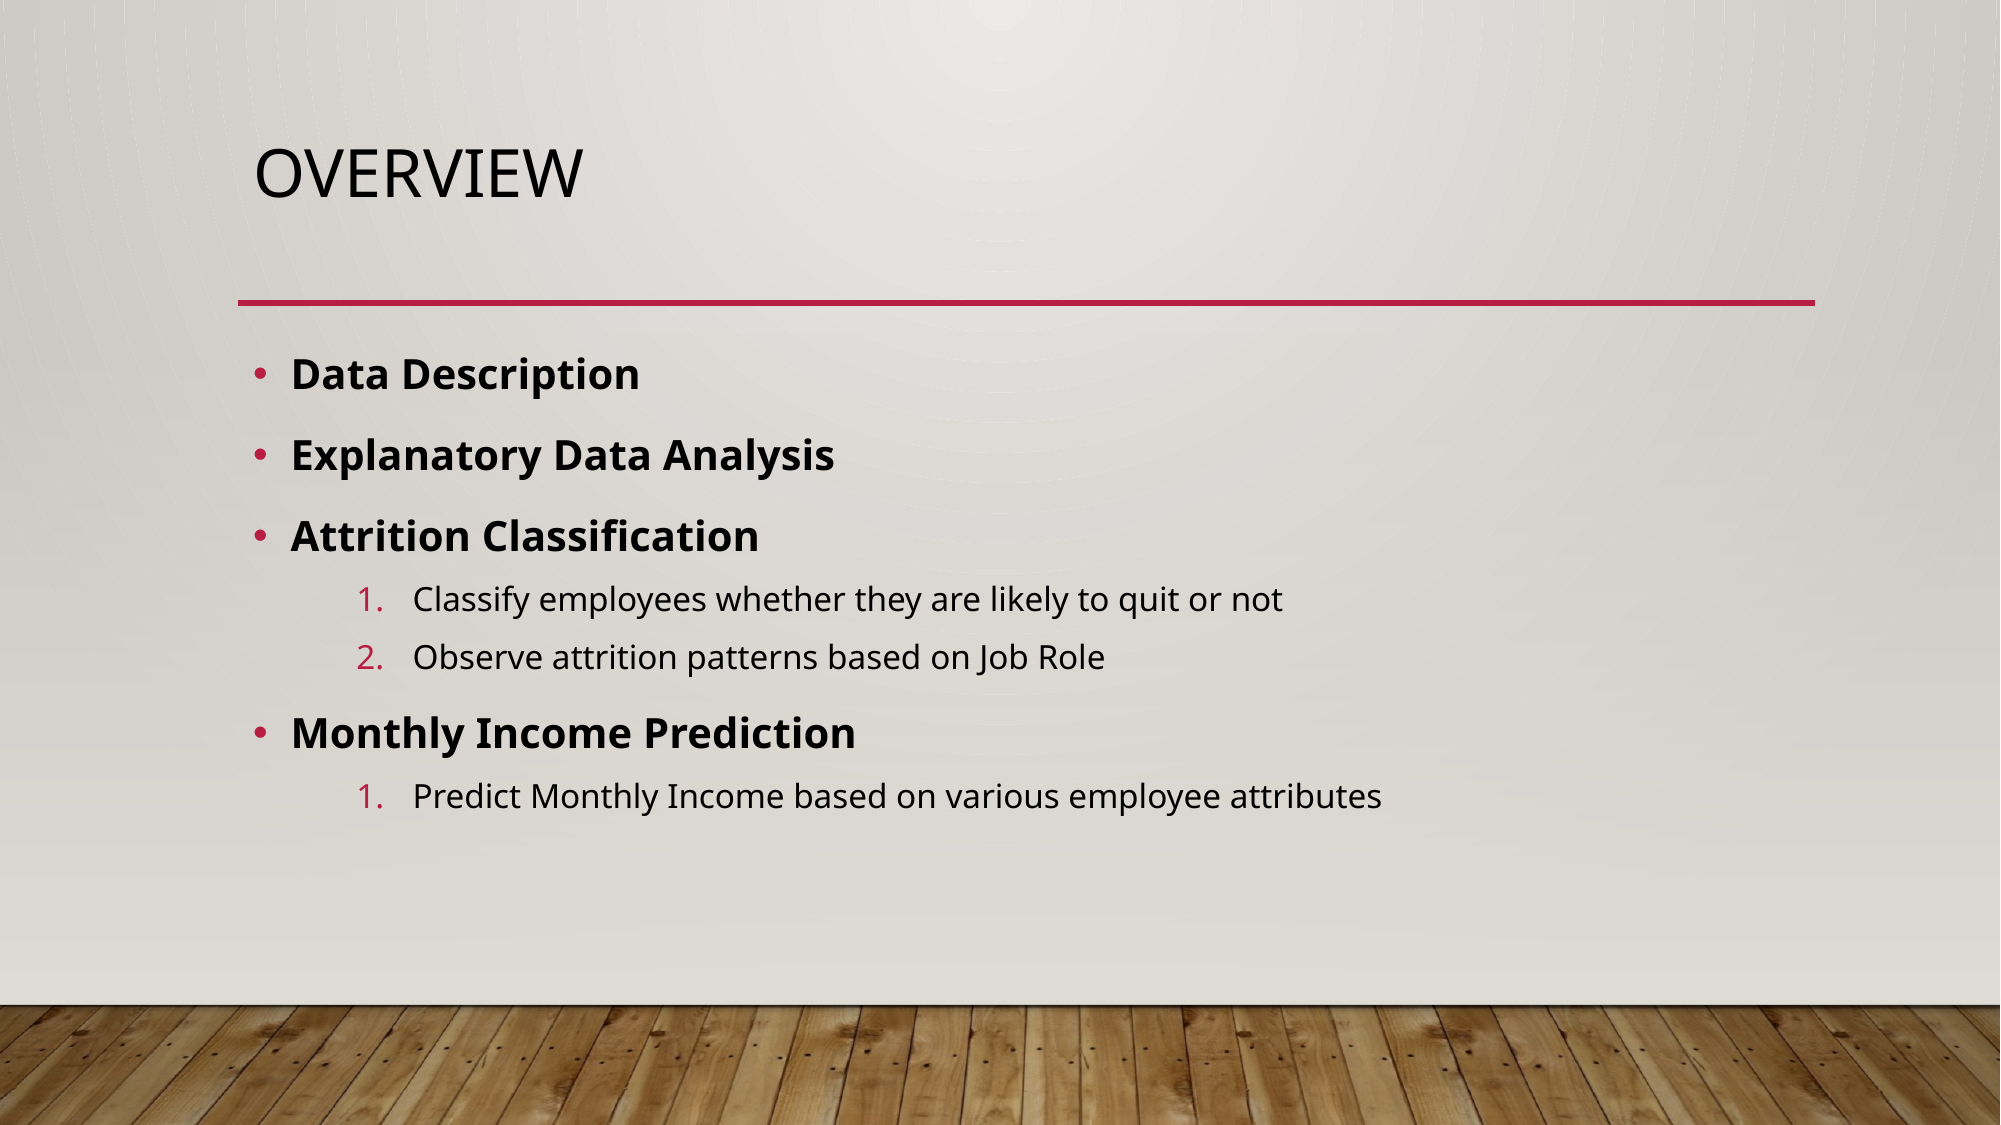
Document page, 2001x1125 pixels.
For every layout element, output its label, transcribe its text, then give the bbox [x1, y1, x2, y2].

title Overview [238, 131, 1814, 305]
picture [0, 1005, 2000, 1125]
list Data Description Explanatory Data Analysis Attrition Classification Classify employees whether they are likely to quit or not Observe attrition patterns based on Job Role Monthly Income Prediction Predict Monthly Income based on various employee attributes [238, 330, 1814, 897]
